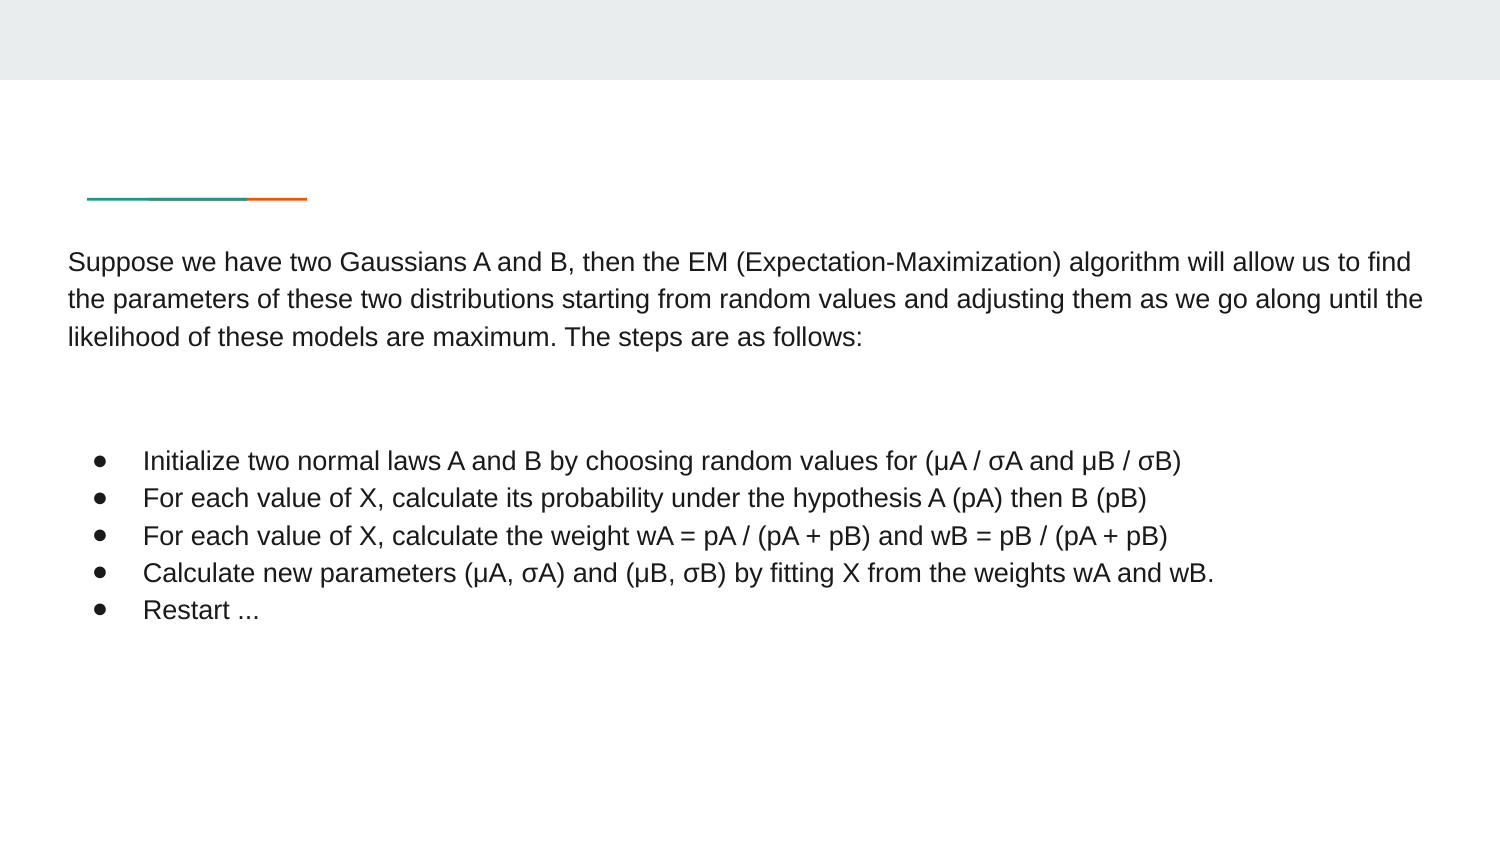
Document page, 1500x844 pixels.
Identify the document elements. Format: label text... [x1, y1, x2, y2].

list Suppose we have two Gaussians A and B, then the EM (Expectation-Maximization) algorithm will allow us to find the parameters of these two distributions starting from random values and adjusting them as we go along until the likelihood of these models are maximum. The steps are as follows: Initialize two normal laws A and B by choosing random values for (μA / σA and μB / σB) For each value of X, calculate its probability under the hypothesis A (pA) then B (pB) For each value of X, calculate the weight wA = pA / (pA + pB) and wB = pB / (pA + pB) Calculate new parameters (μA, σA) and (μB, σB) by fitting X from the weights wA and wB. Restart ... [52, 225, 1444, 712]
